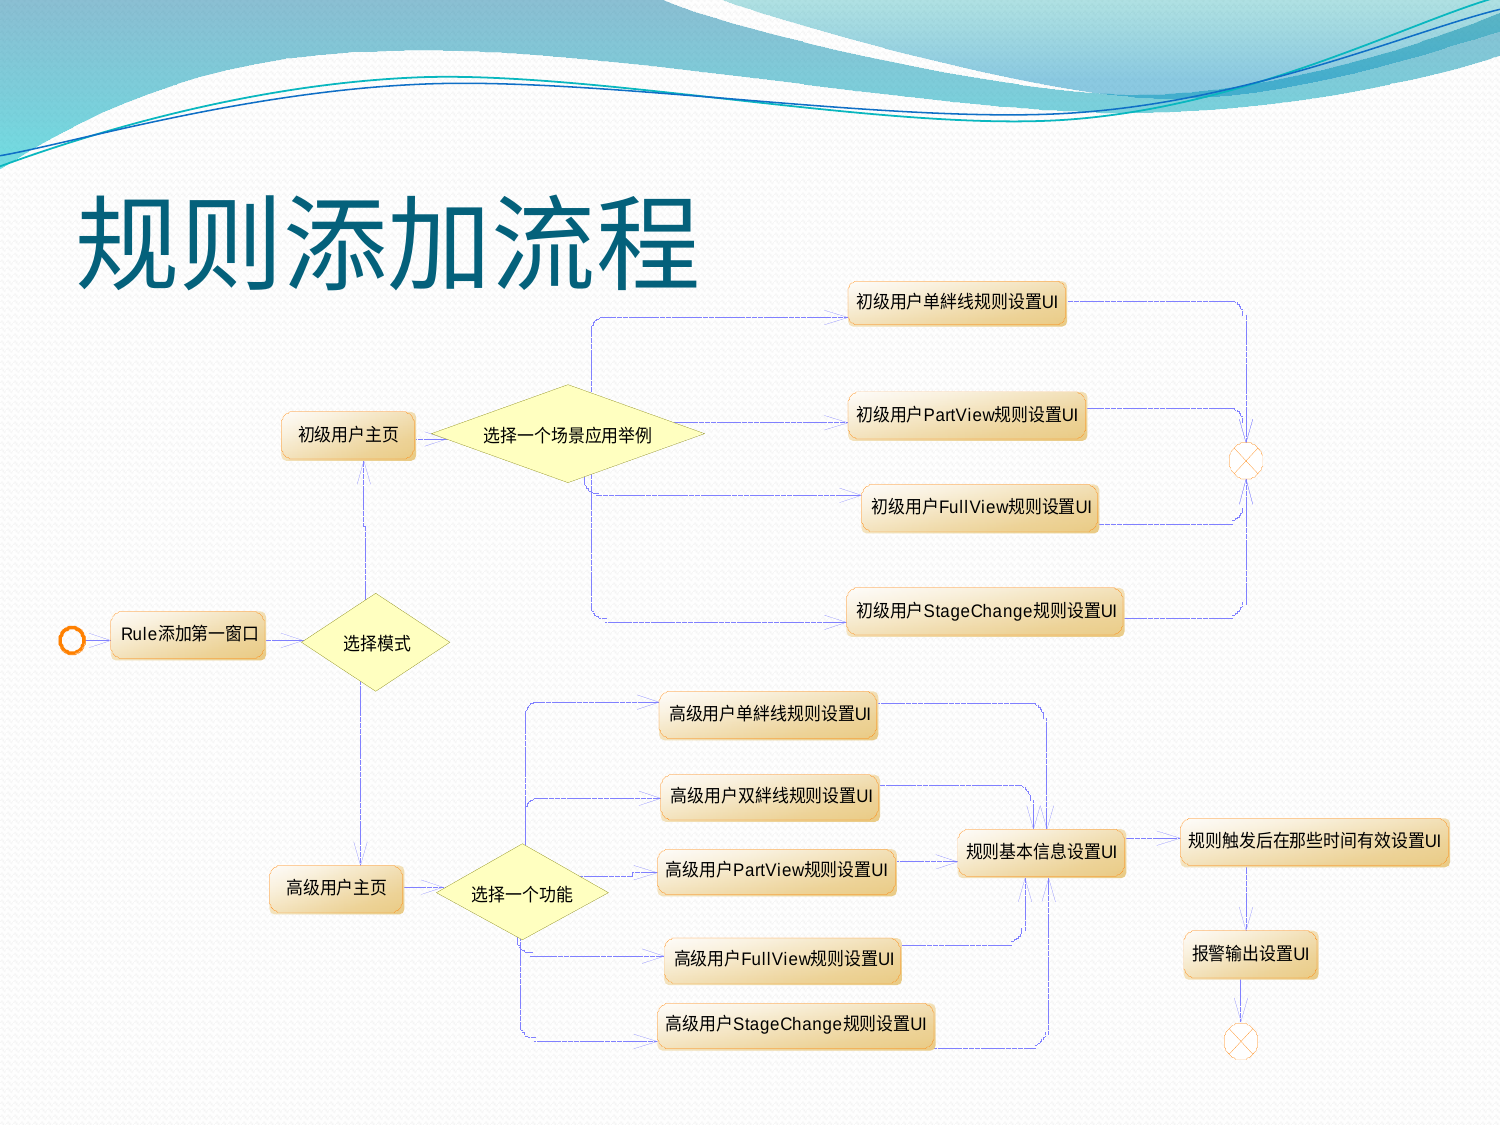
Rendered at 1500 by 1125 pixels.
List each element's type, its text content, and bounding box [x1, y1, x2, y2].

title 规则添加流程 [75, 115, 1425, 280]
picture [58, 280, 1454, 1067]
